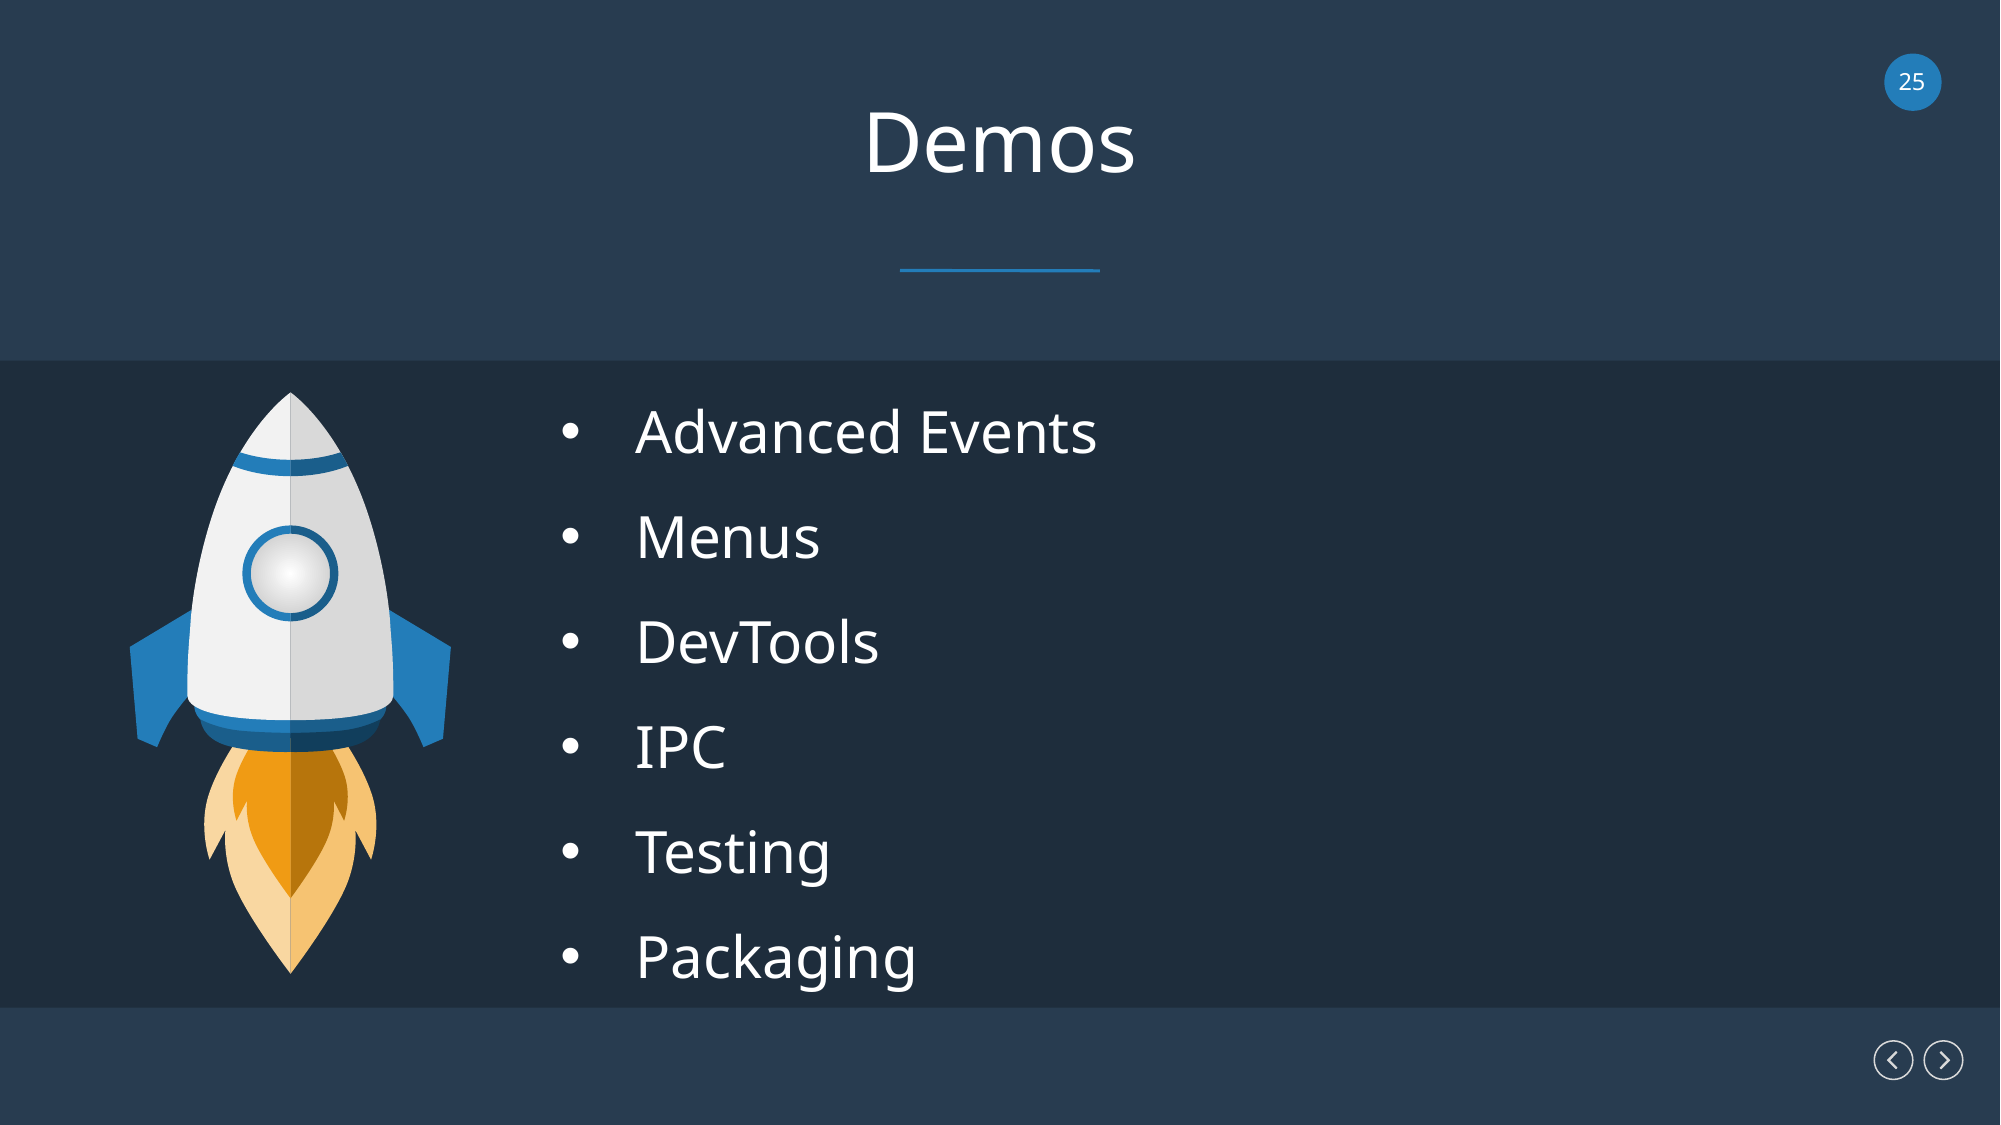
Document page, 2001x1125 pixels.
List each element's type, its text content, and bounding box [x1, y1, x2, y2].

text_box Advanced Events Menus DevTools IPC Testing Packaging [560, 360, 1935, 1004]
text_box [129, 392, 451, 974]
list Demos [129, 95, 1871, 196]
